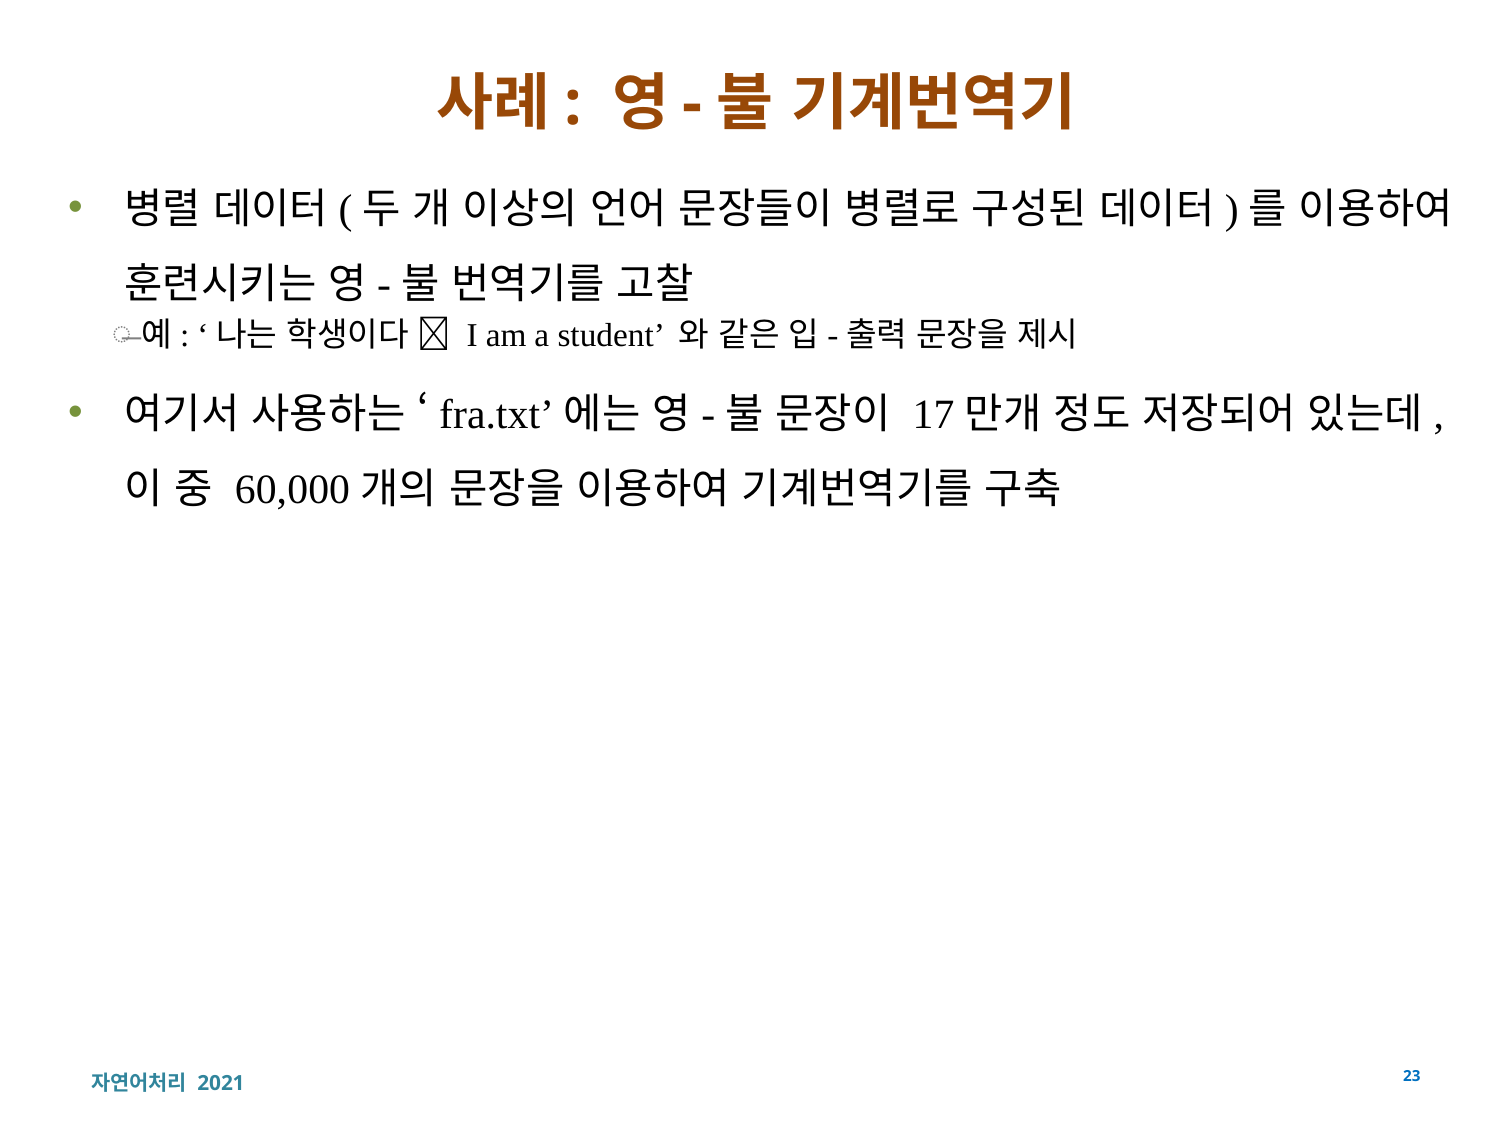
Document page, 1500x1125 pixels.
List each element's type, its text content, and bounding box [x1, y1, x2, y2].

list 병렬 데이터(두 개 이상의 언어 문장들이 병렬로 구성된 데이터)를 이용하여 훈련시키는 영-불 번역기를 고찰 예: ‘나는 학생이다  I am a student’ 와 같은 입-출력 문장을 제시 여기서 사용하는 ‘fra.txt’에는 영-불 문장이 17만개 정도 저장되어 있는데, 이 중 60,000개의 문장을 이용하여 기계번역기를 구축 [52, 148, 1471, 788]
title 사례: 영-불 기계번역기 [76, 54, 1437, 145]
